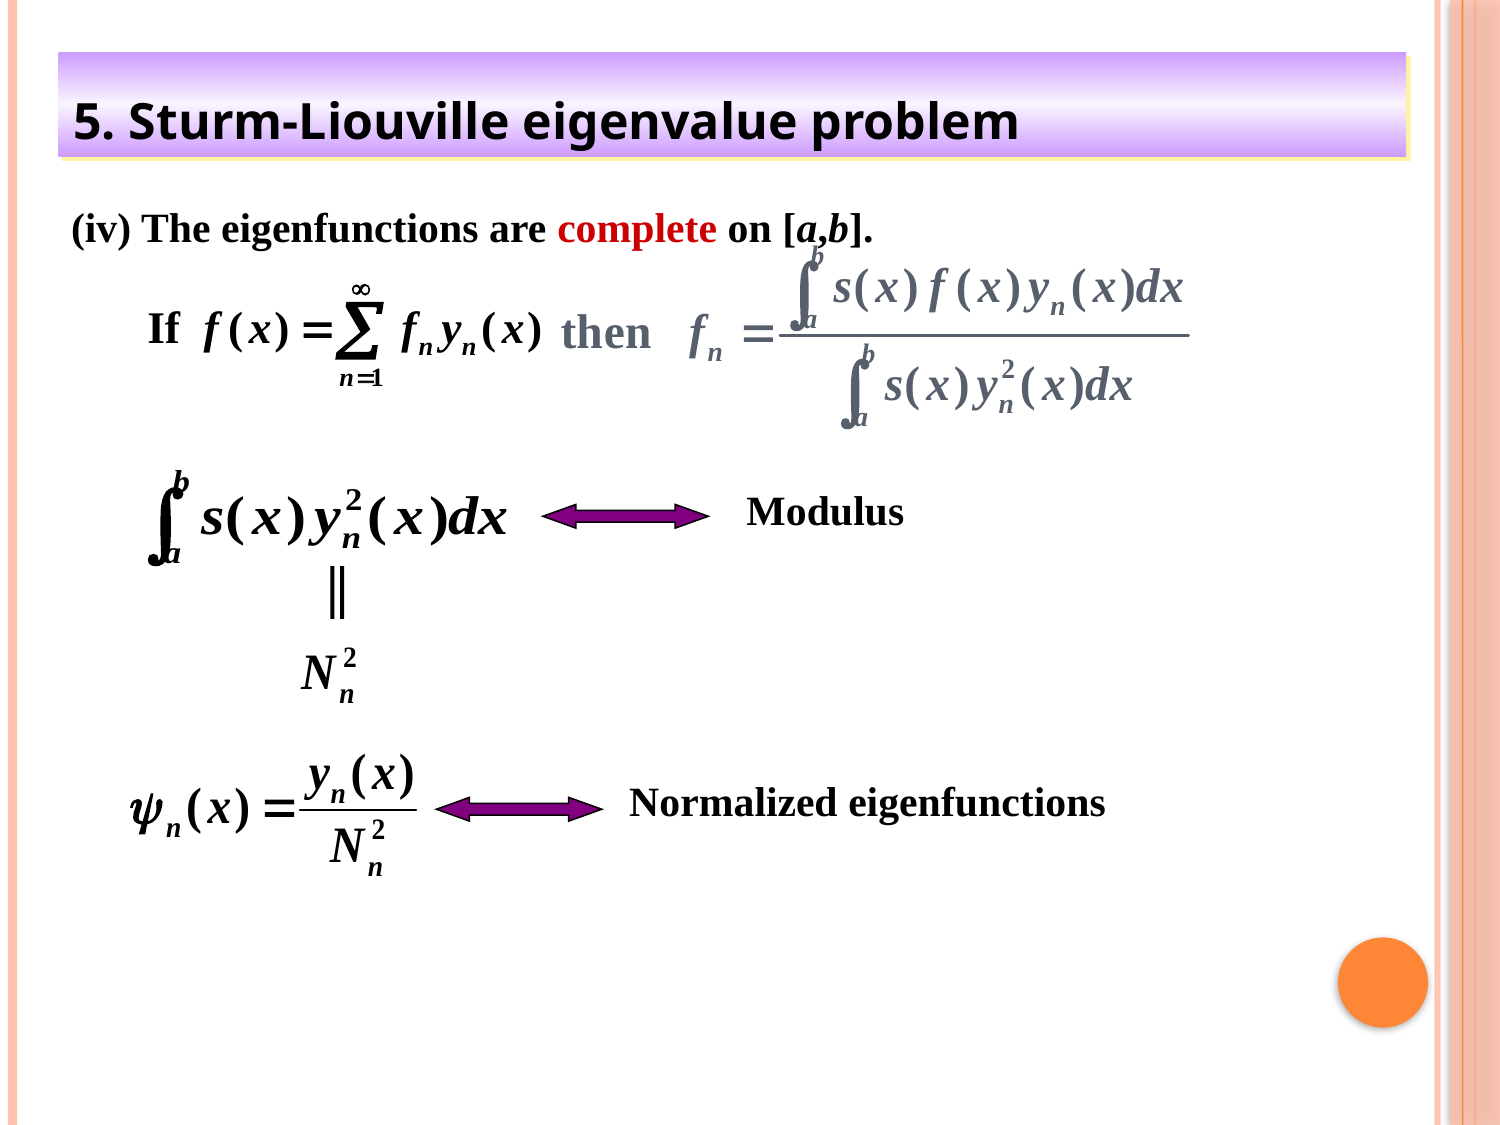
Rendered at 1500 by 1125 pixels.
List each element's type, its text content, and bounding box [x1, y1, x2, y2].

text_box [280, 561, 366, 717]
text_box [126, 737, 1348, 888]
slide_number [1331, 937, 1432, 1023]
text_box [128, 456, 1028, 576]
text_box (iv) The eigenfunctions are complete on [a,b]. [56, 173, 889, 259]
text_box 5. Sturm-Liouville eigenvalue problem [58, 52, 1407, 157]
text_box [140, 233, 1196, 436]
